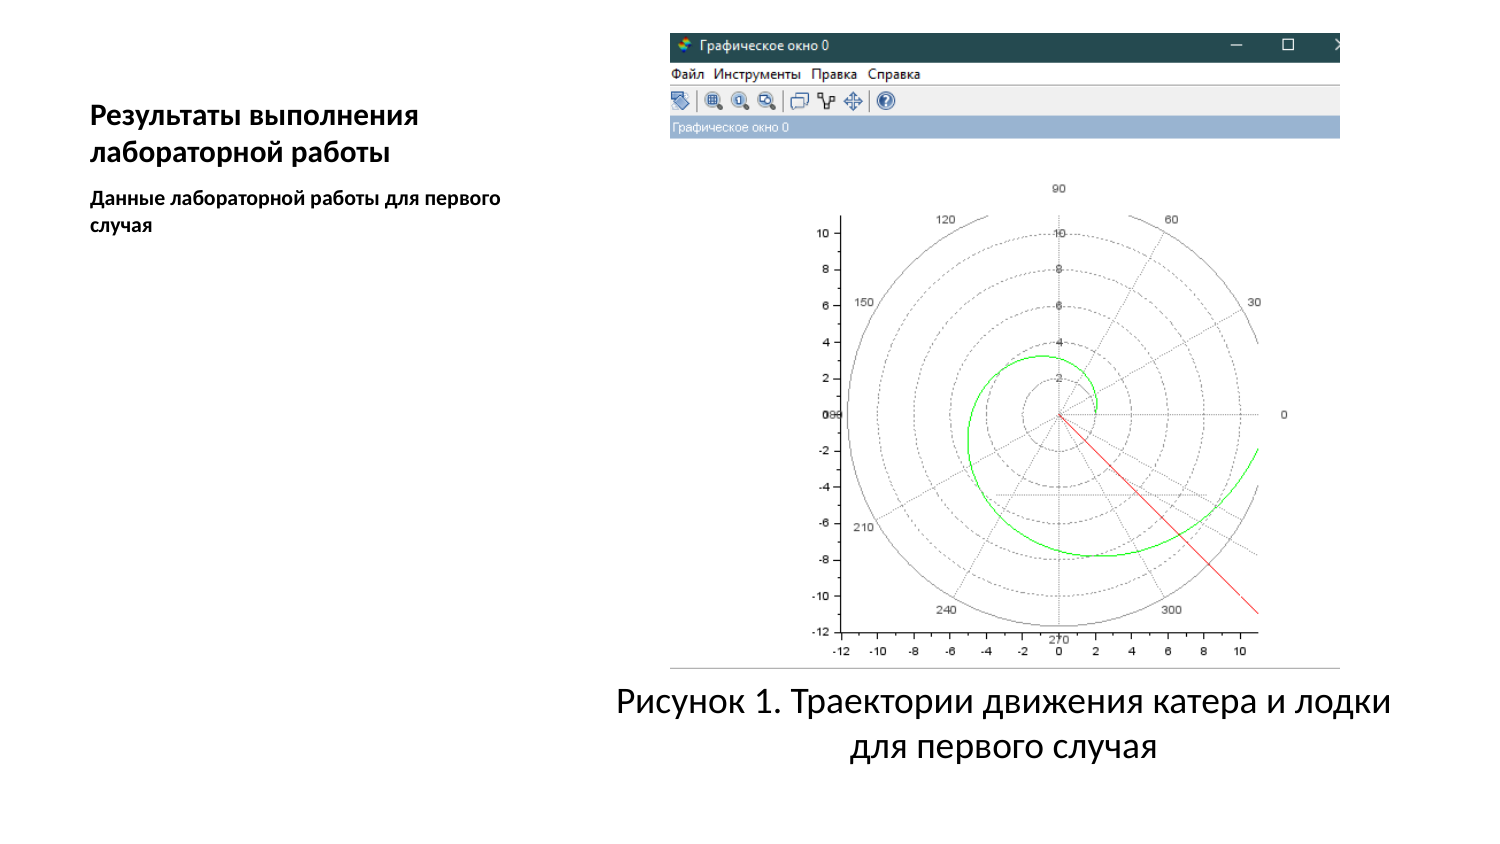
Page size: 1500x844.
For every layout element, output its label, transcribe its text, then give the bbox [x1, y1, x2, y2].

picture [670, 32, 1340, 669]
title Результаты выполнения лабораторной работы [75, 33, 569, 176]
list Данные лабораторной работы для первого случая [75, 176, 569, 754]
text_box Рисунок 1. Траектории движения катера и лодки для первого случая [585, 668, 1423, 753]
